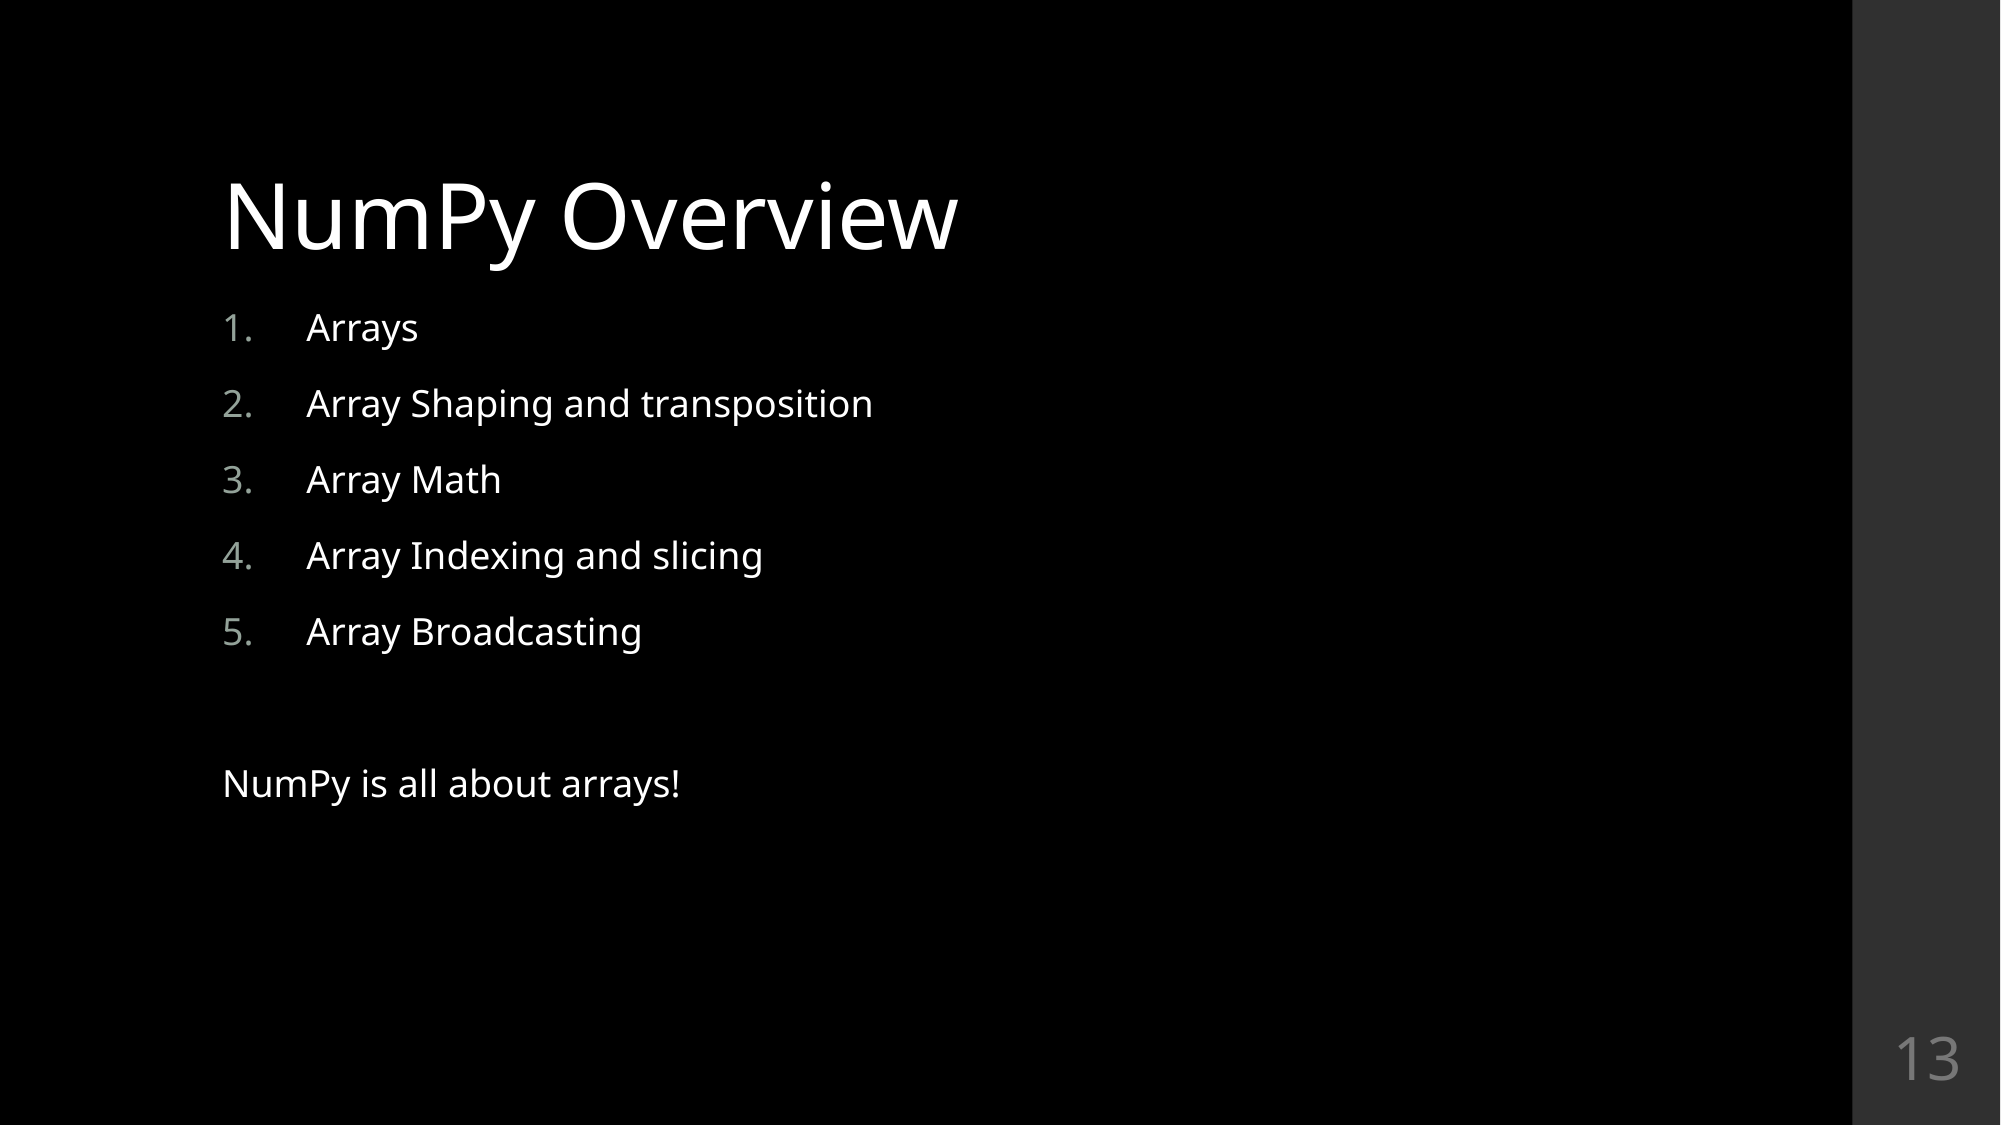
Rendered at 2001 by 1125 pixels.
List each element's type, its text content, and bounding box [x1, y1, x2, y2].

title NumPy Overview [206, 60, 1797, 278]
slide_number 13 [1852, 1012, 2000, 1110]
list Arrays Array Shaping and transposition Array Math Array Indexing and slicing Array Broadcasting NumPy is all about arrays! [206, 299, 1617, 1014]
